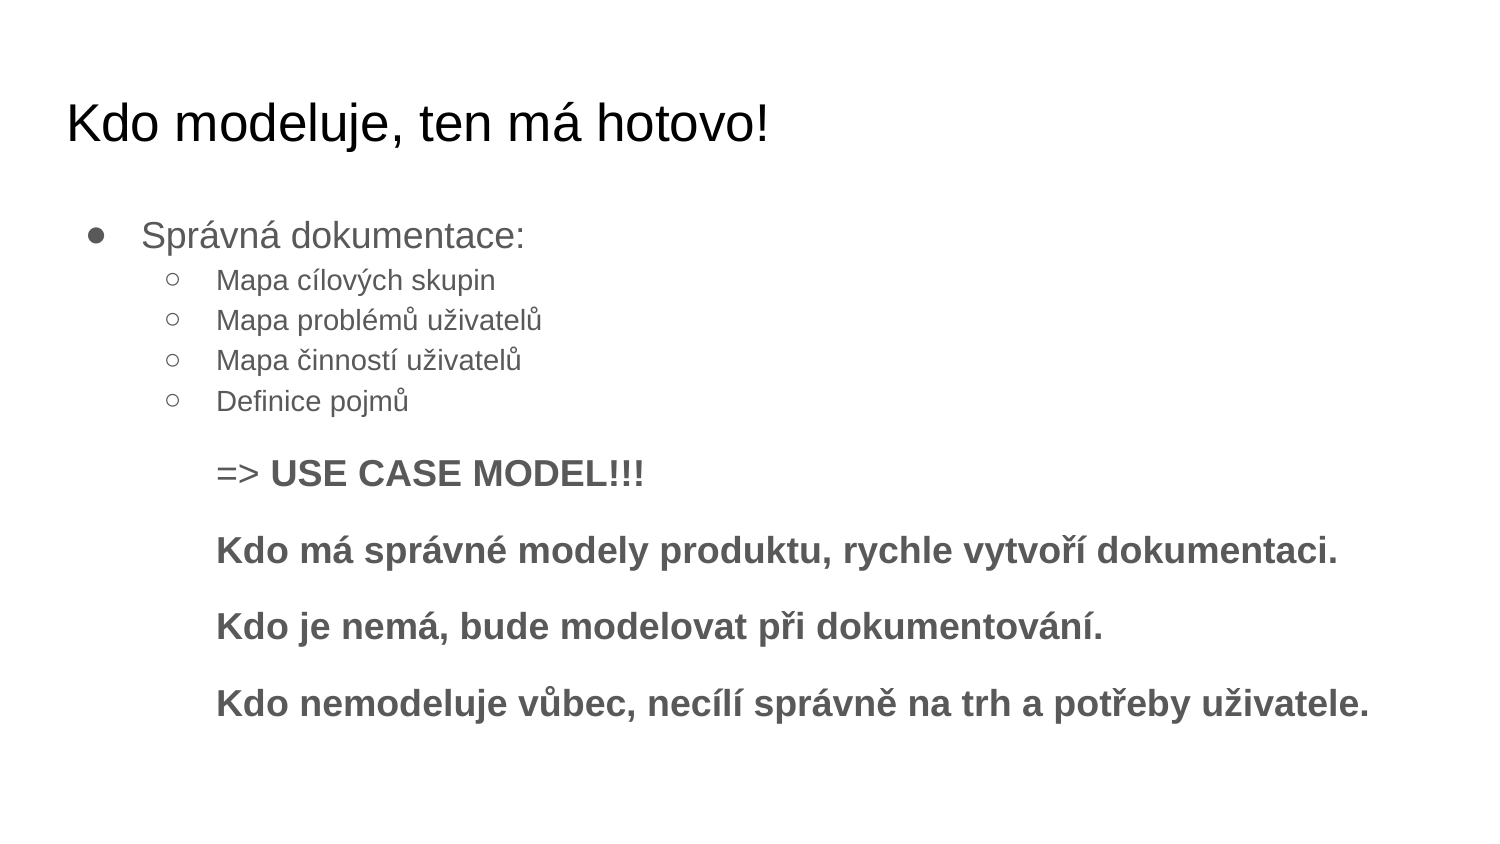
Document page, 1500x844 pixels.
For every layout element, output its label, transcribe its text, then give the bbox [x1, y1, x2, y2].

list Správná dokumentace: Mapa cílových skupin Mapa problémů uživatelů Mapa činností uživatelů Definice pojmů => USE CASE MODEL!!! Kdo má správné modely produktu, rychle vytvoří dokumentaci. Kdo je nemá, bude modelovat při dokumentování. Kdo nemodeluje vůbec, necílí správně na trh a potřeby uživatele. [51, 189, 1449, 750]
title Kdo modeluje, ten má hotovo! [51, 72, 1449, 167]
